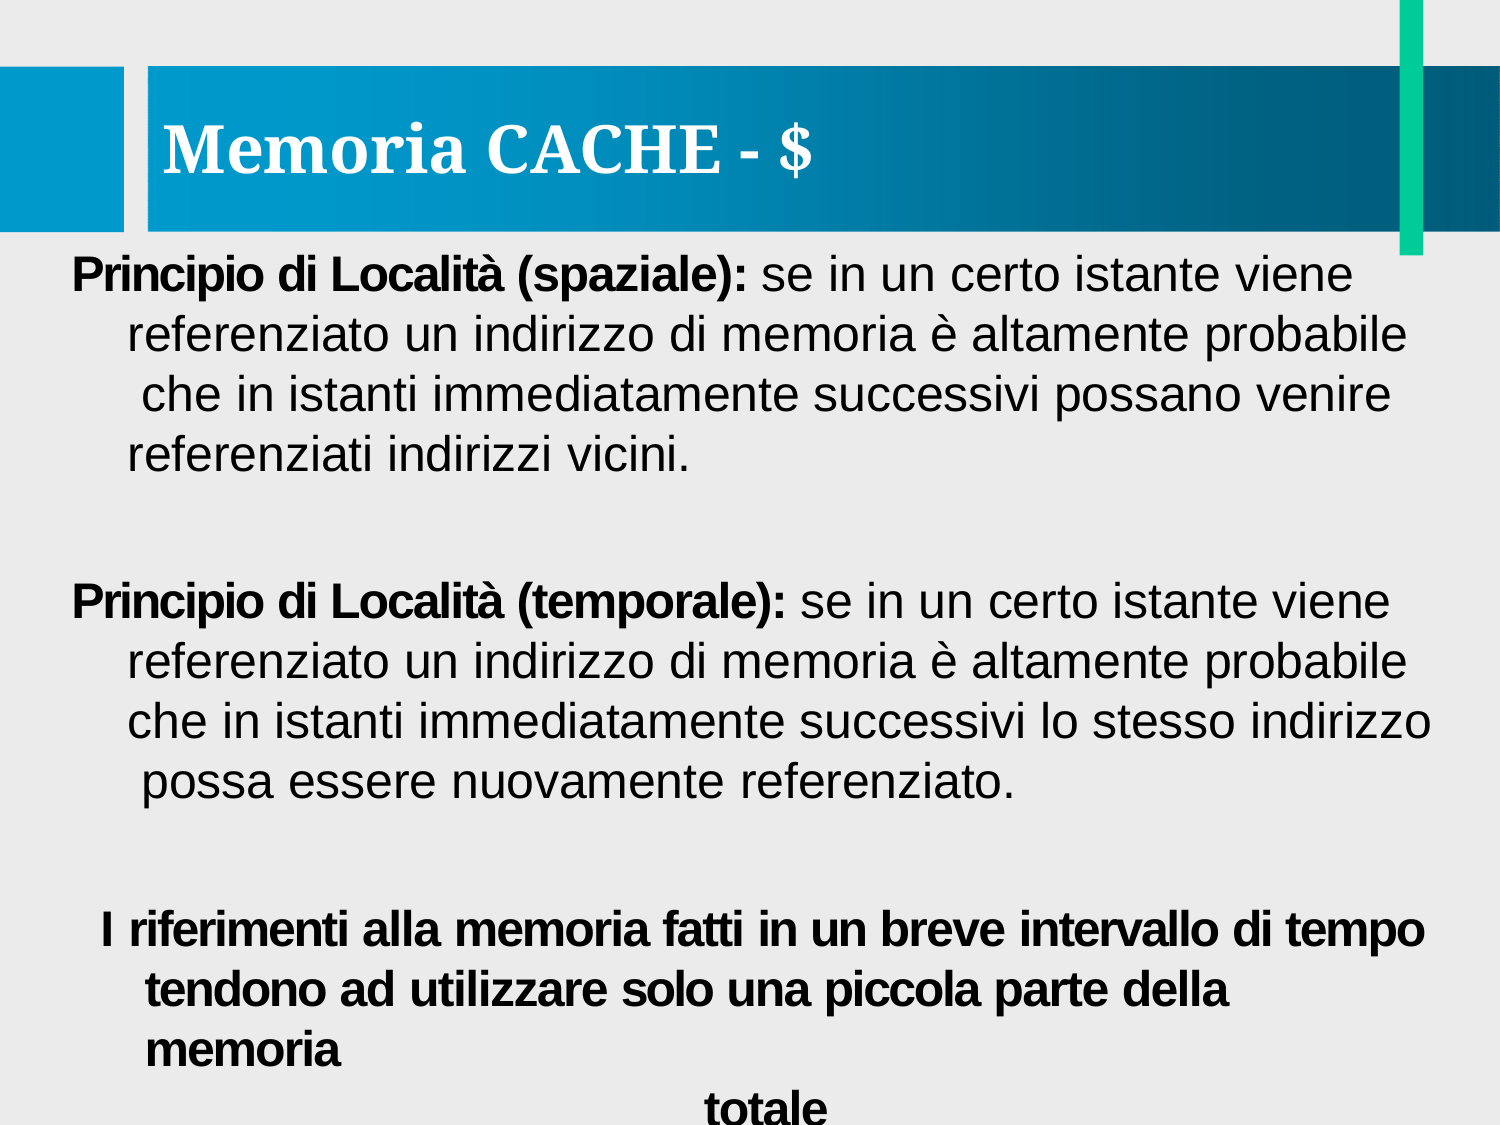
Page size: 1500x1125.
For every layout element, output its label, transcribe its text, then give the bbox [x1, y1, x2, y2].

text_box Principio di Località (spaziale): se in un certo istante viene referenziato un indirizzo di memoria è altamente probabile che in istanti immediatamente successivi possano venire referenziati indirizzi vicini. Principio di Località (temporale): se in un certo istante viene referenziato un indirizzo di memoria è altamente probabile che in istanti immediatamente successivi lo stesso indirizzo possa essere nuovamente referenziato. I riferimenti alla memoria fatti in un breve intervallo di tempo tendono ad utilizzare solo una piccola parte della memoria totale [69, 239, 1443, 1125]
text_box [0, 66, 124, 233]
title Memoria CACHE - $ [147, 64, 1400, 295]
text_box [1399, 0, 1424, 256]
text_box [1424, 66, 1500, 232]
